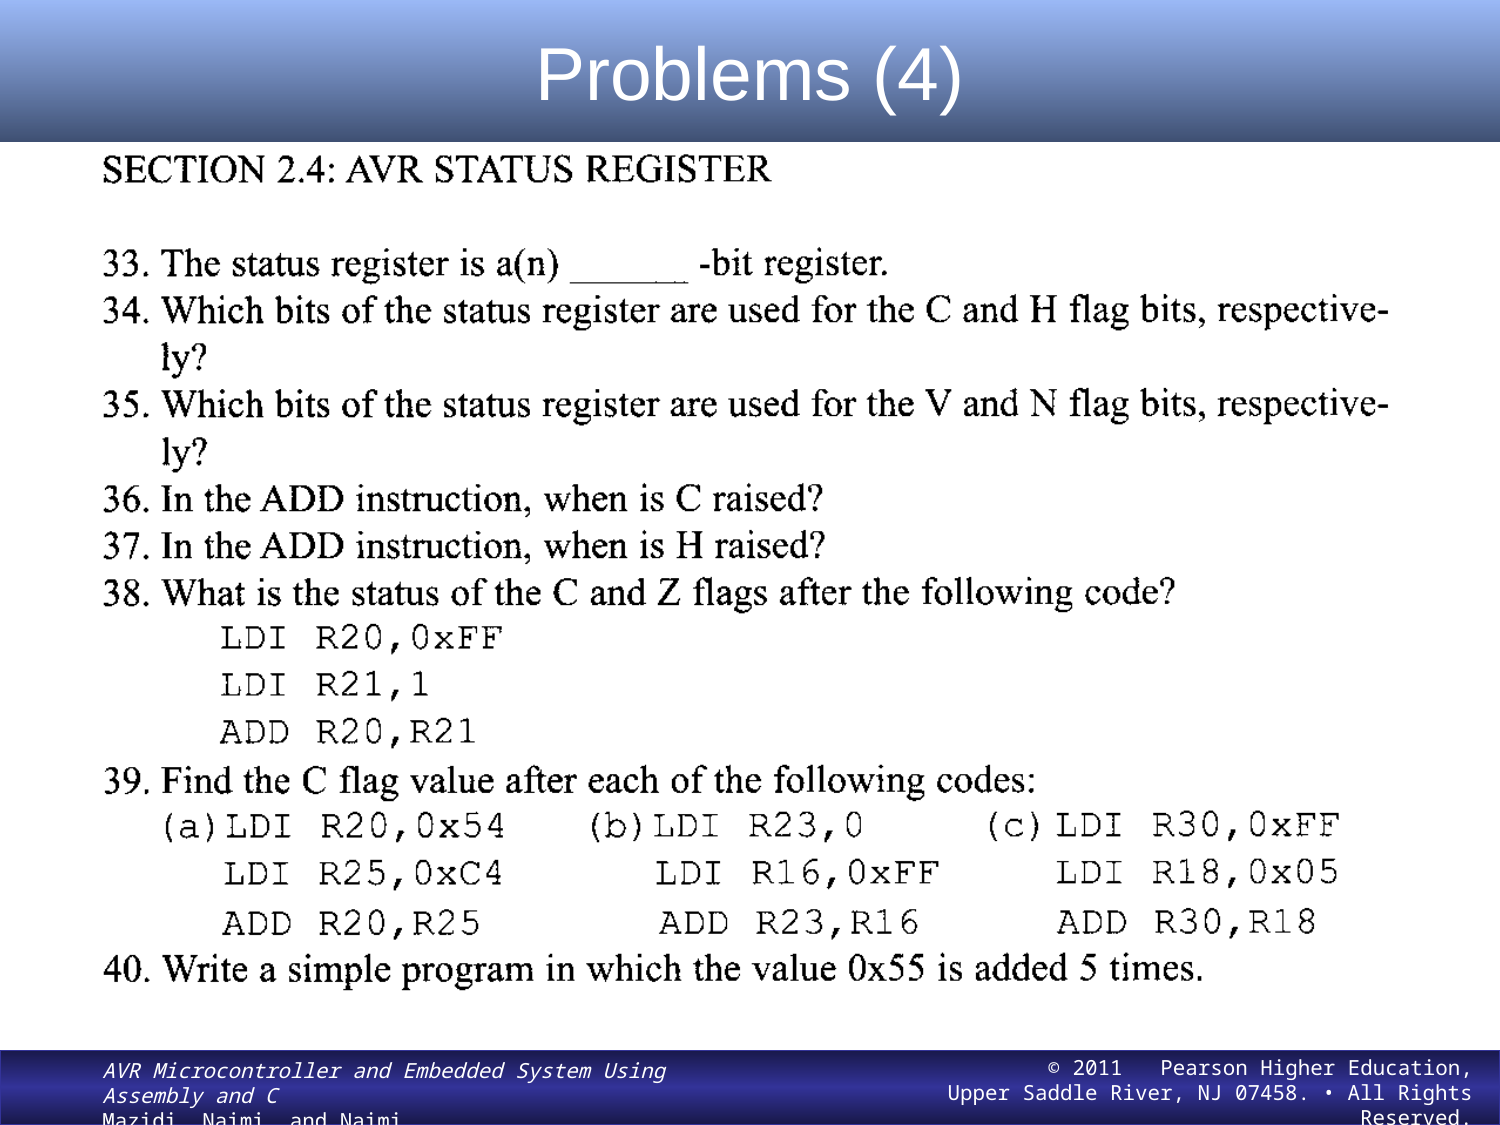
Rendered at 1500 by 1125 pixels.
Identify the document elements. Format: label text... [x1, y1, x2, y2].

title Problems (4) [0, 0, 1500, 143]
picture [98, 145, 1409, 1030]
